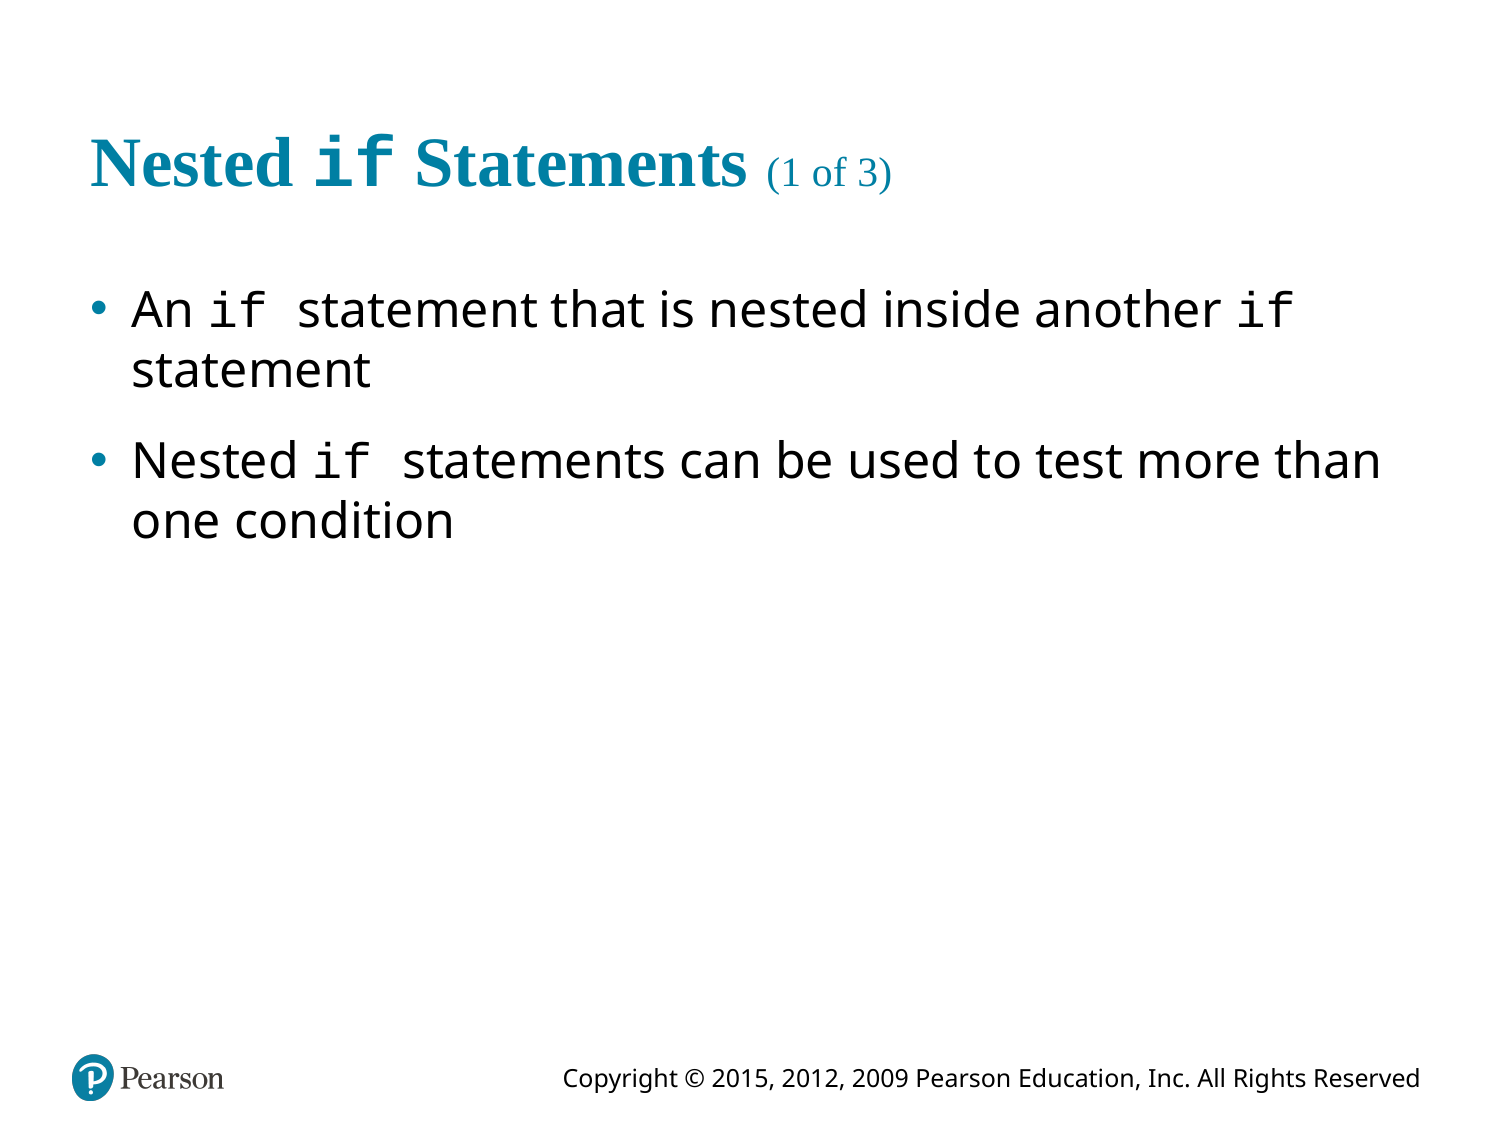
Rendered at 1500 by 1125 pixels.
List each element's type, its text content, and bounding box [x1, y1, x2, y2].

list An if statement that is nested inside another if statement Nested if statements can be used to test more than one condition [75, 262, 1425, 931]
picture [80, 1063, 106, 1088]
title Nested if Statements (1 of 3) [75, 0, 1425, 216]
picture [72, 1087, 83, 1101]
picture [98, 1054, 224, 1101]
picture [72, 1054, 88, 1070]
